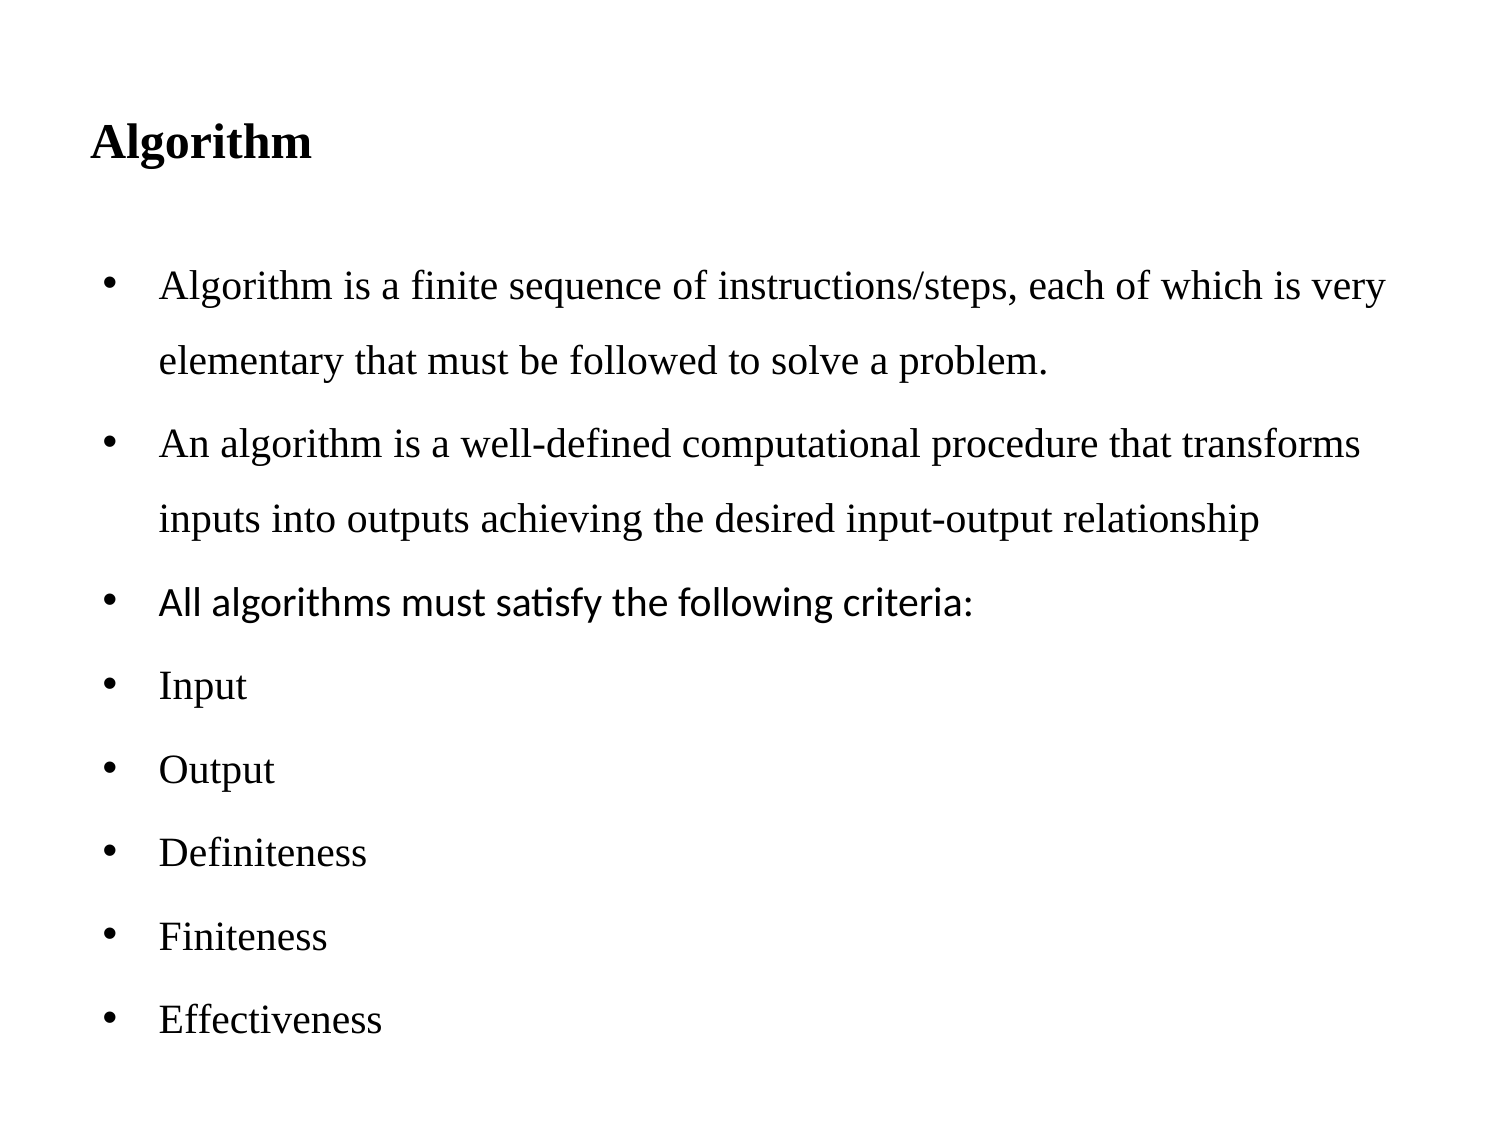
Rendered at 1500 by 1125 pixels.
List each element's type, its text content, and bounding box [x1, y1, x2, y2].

title Algorithm [75, 45, 1425, 233]
list Algorithm is a finite sequence of instructions/steps, each of which is very elementary that must be followed to solve a problem. An algorithm is a well-defined computational procedure that transforms inputs into outputs achieving the desired input-output relationship All algorithms must satisfy the following criteria: Input Output Definiteness Finiteness Effectiveness [87, 224, 1438, 1088]
